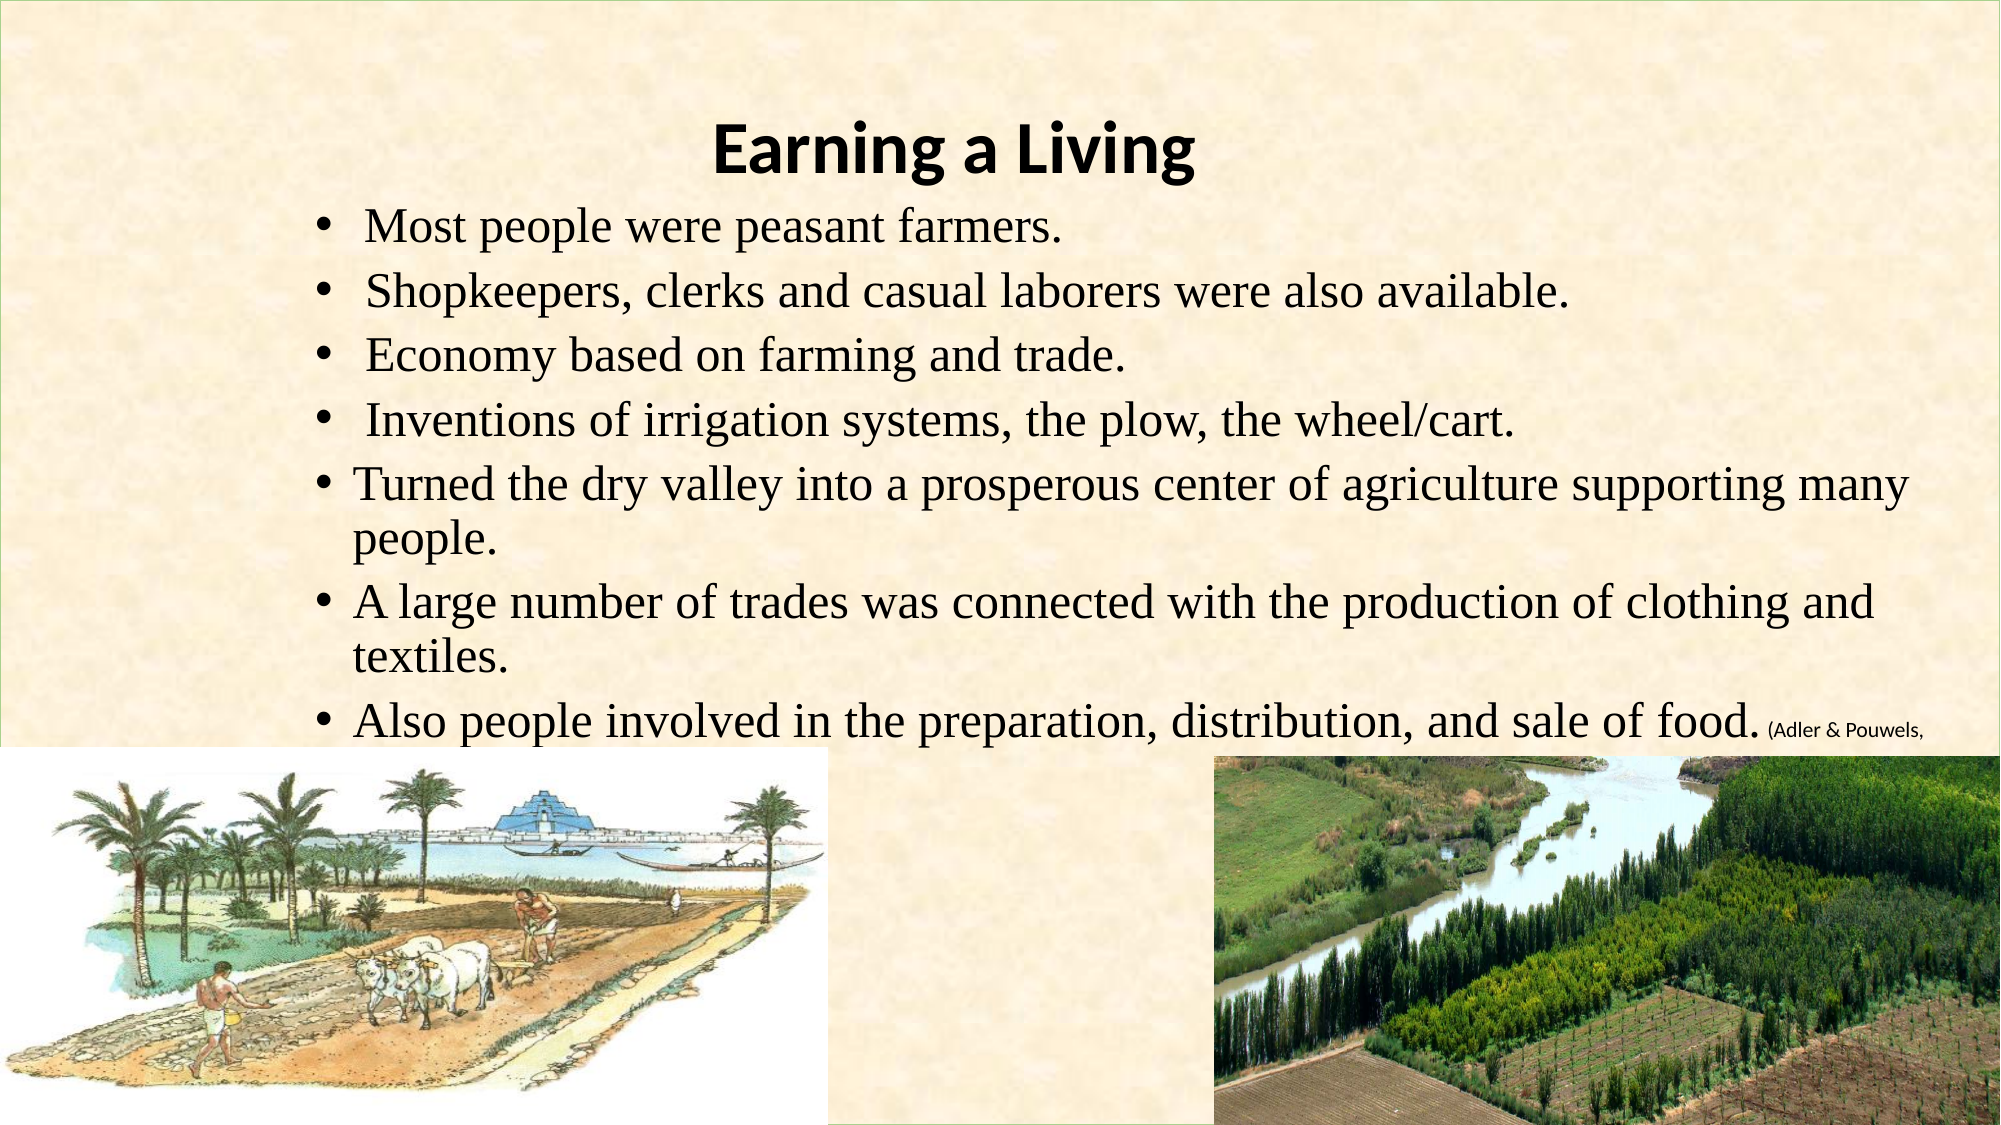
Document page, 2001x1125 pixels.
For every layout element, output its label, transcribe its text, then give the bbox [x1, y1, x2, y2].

list Earning a Living Most people were peasant farmers. Shopkeepers, clerks and casual laborers were also available. Economy based on farming and trade. Inventions of irrigation systems, the plow, the wheel/cart. Turned the dry valley into a prosperous center of agriculture supporting many people. A large number of trades was connected with the production of clothing and textiles. Also people involved in the preparation, distribution, and sale of food. (Adler & Pouwels, 2001). [0, 0, 2000, 1125]
picture [1214, 756, 2000, 1125]
picture [0, 747, 828, 1125]
